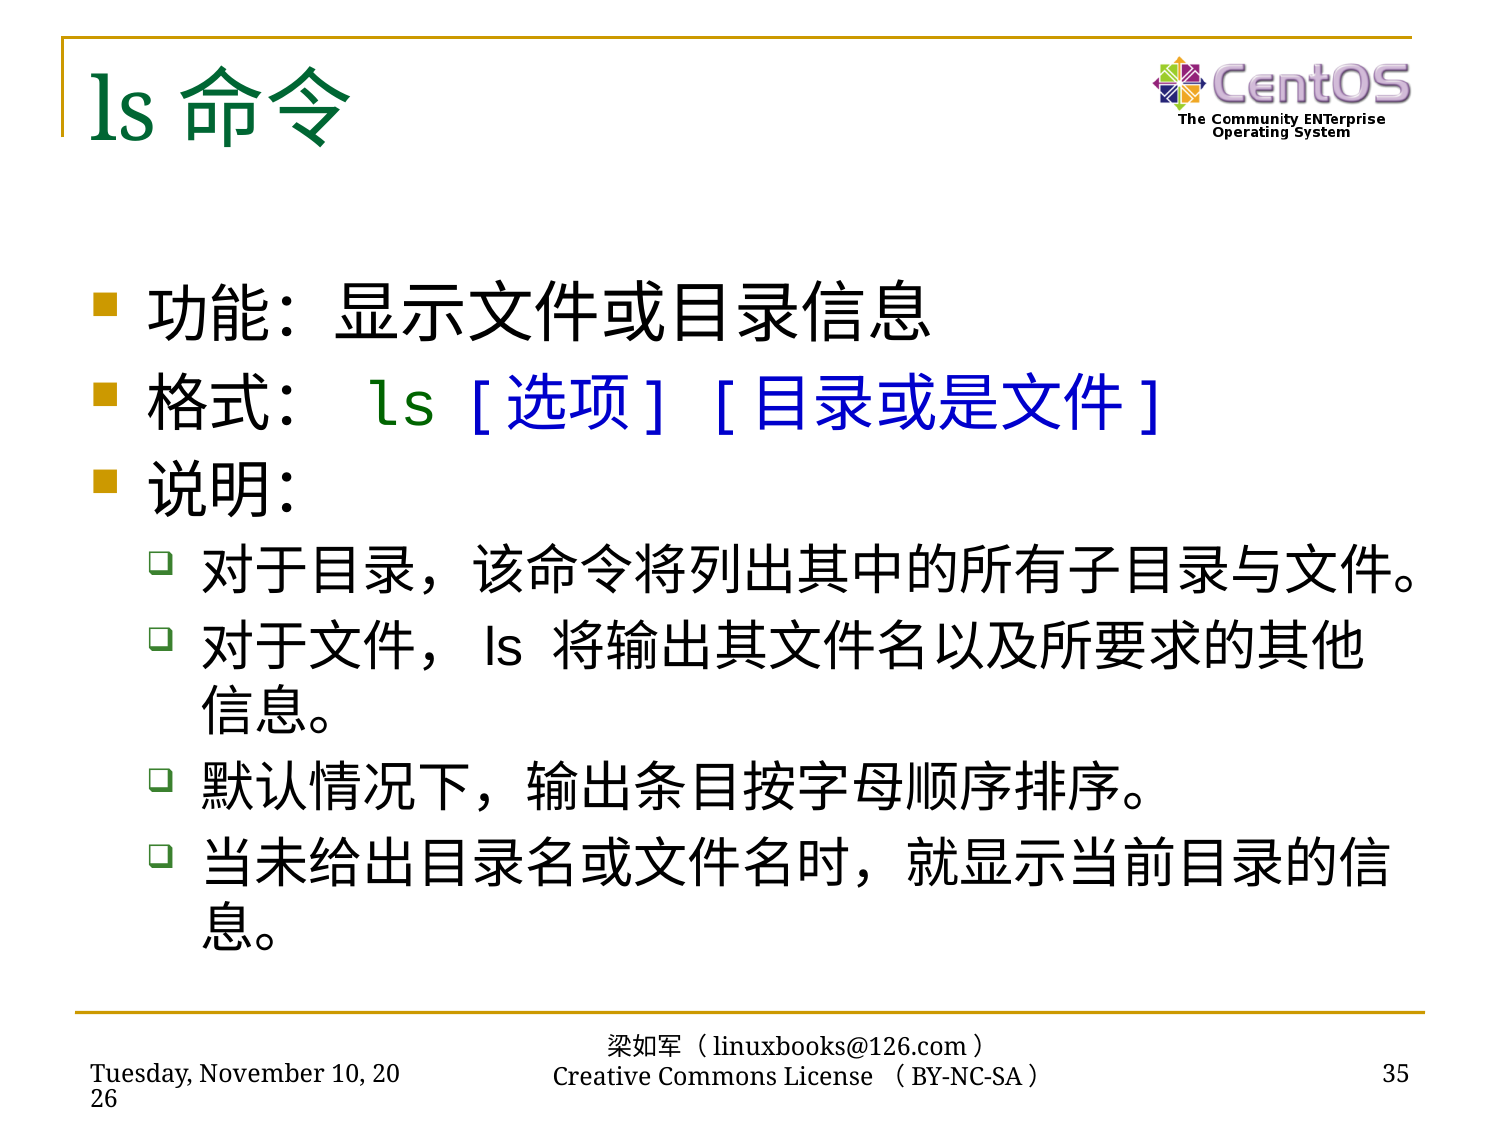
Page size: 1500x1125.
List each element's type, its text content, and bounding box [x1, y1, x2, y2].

slide_number 35 [1074, 1023, 1426, 1100]
footer 梁如军（linuxbooks@126.com） Creative Commons License（BY-NC-SA） [359, 1022, 1247, 1099]
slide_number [74, 1023, 426, 1100]
title ls命令 [74, 45, 1426, 233]
list 功能：显示文件或目录信息 格式： ls [选项] [目录或是文件] 说明： 对于目录，该命令将列出其中的所有子目录与文件。 对于文件，ls 将输出其文件名以及所要求的其他信息。 默认情况下，输出条目按字母顺序排序。 当未给出目录名或文件名时，就显示当前目录的信息。 [74, 262, 1426, 1006]
